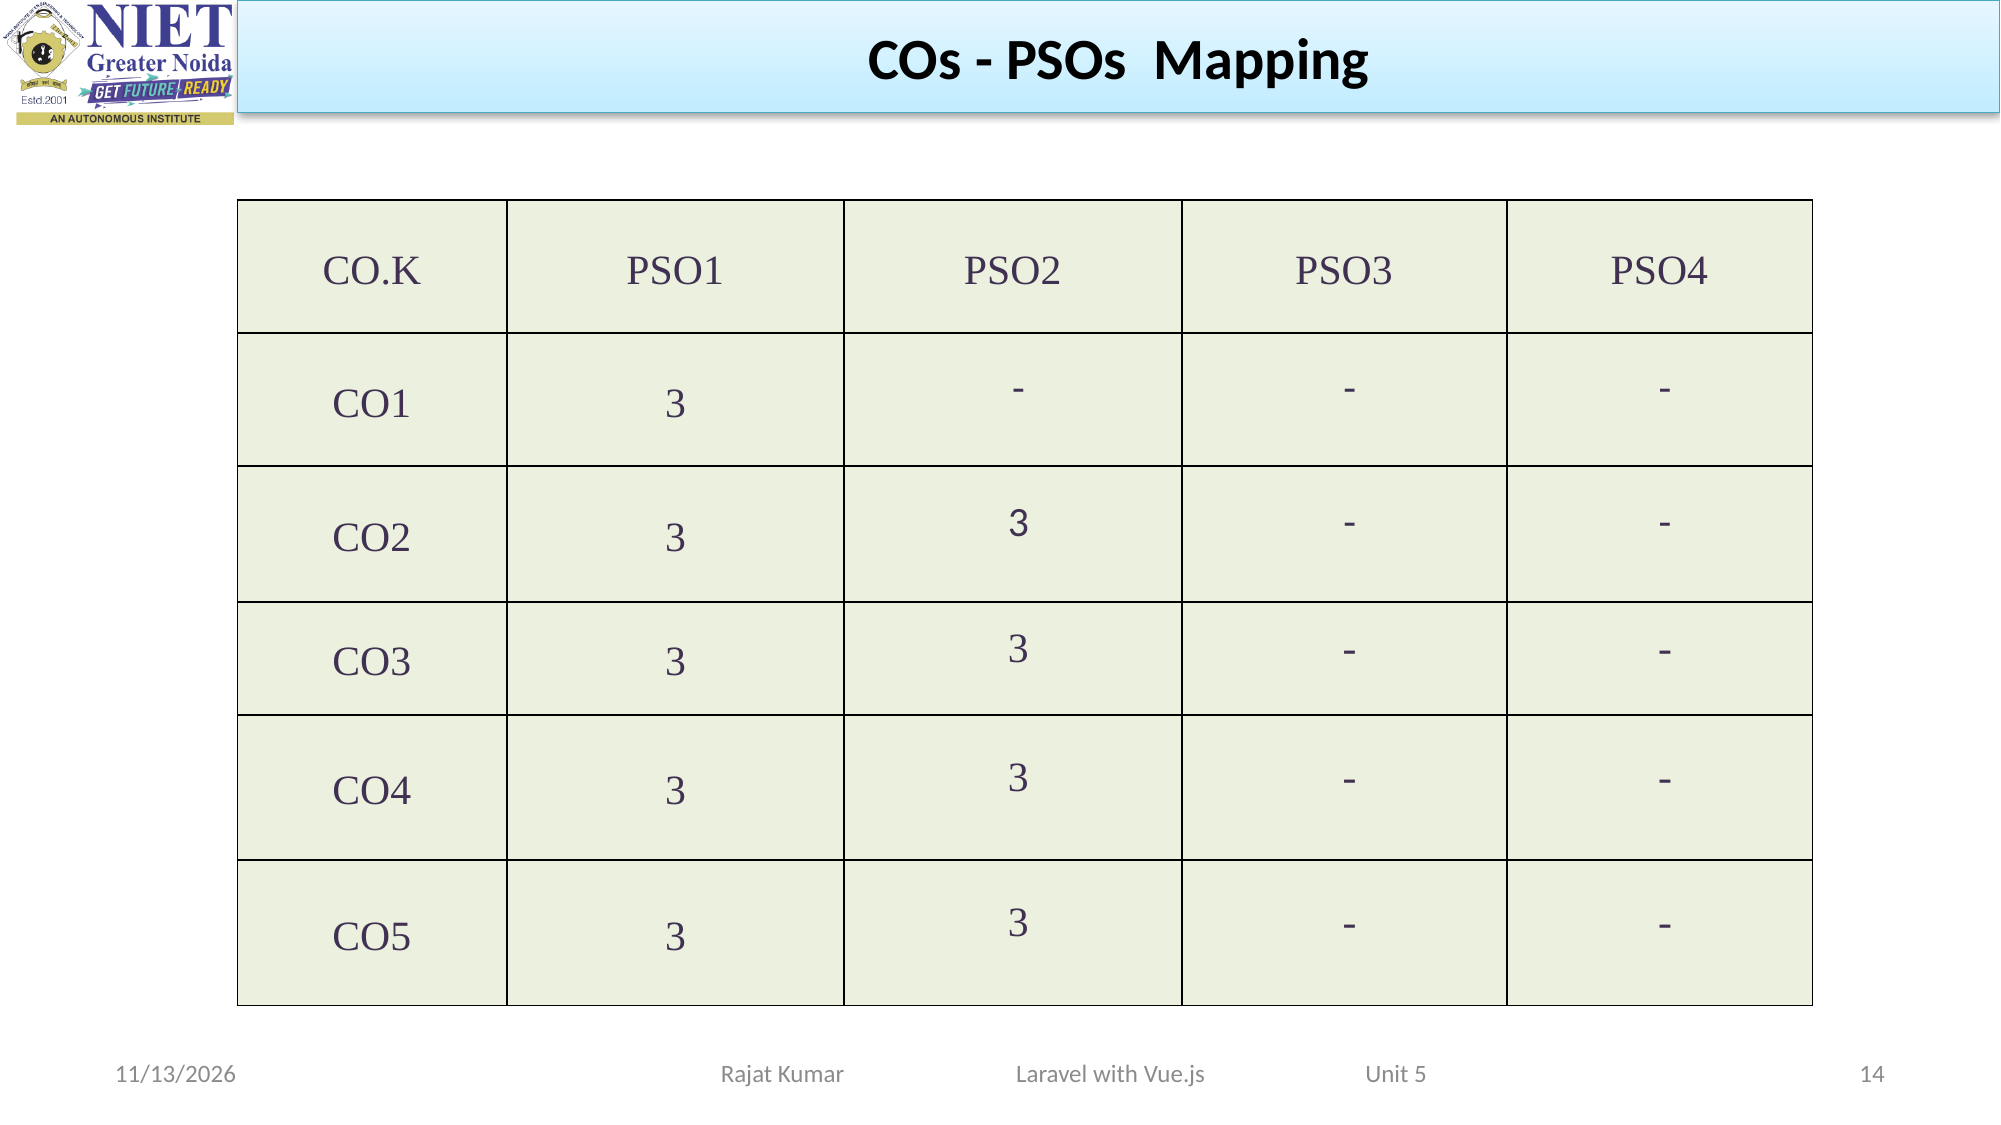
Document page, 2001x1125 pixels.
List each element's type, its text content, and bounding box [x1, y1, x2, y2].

table_header CO.K [238, 201, 506, 332]
table_cell - [1183, 861, 1506, 1005]
table_cell 3 [845, 716, 1181, 859]
table_cell 3 [845, 861, 1181, 1005]
table_cell - [1508, 334, 1812, 465]
table_cell - [1508, 861, 1812, 1005]
picture [3, 2, 234, 125]
table_header PSO4 [1508, 201, 1812, 332]
table_header PSO3 [1183, 201, 1506, 332]
table_cell 3 [845, 603, 1181, 714]
table_cell CO3 [238, 603, 506, 714]
table_cell 3 [508, 603, 843, 714]
table_cell - [1183, 603, 1506, 714]
table_cell - [1508, 603, 1812, 714]
table_cell - [1508, 467, 1812, 601]
table_cell 3 [508, 861, 843, 1005]
footer Rajat Kumar Laravel with Vue.js Unit 5 [662, 1042, 1433, 1103]
table_cell CO4 [238, 716, 506, 859]
slide_number 14 [1433, 1042, 1900, 1103]
table_cell - [1183, 334, 1506, 465]
table_cell - [1508, 716, 1812, 859]
text_box COs - PSOs Mapping [237, 0, 2000, 113]
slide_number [99, 1042, 567, 1103]
table_header PSO2 [845, 201, 1181, 332]
table_cell 3 [508, 467, 843, 601]
table_cell - [845, 334, 1181, 465]
table_cell 3 [508, 334, 843, 465]
table_cell CO2 [238, 467, 506, 601]
table_cell - [1183, 716, 1506, 859]
table_header PSO1 [508, 201, 843, 332]
table_cell CO5 [238, 861, 506, 1005]
table_cell 3 [845, 467, 1181, 601]
table_cell 3 [508, 716, 843, 859]
table_cell - [1183, 467, 1506, 601]
table_cell CO1 [238, 334, 506, 465]
